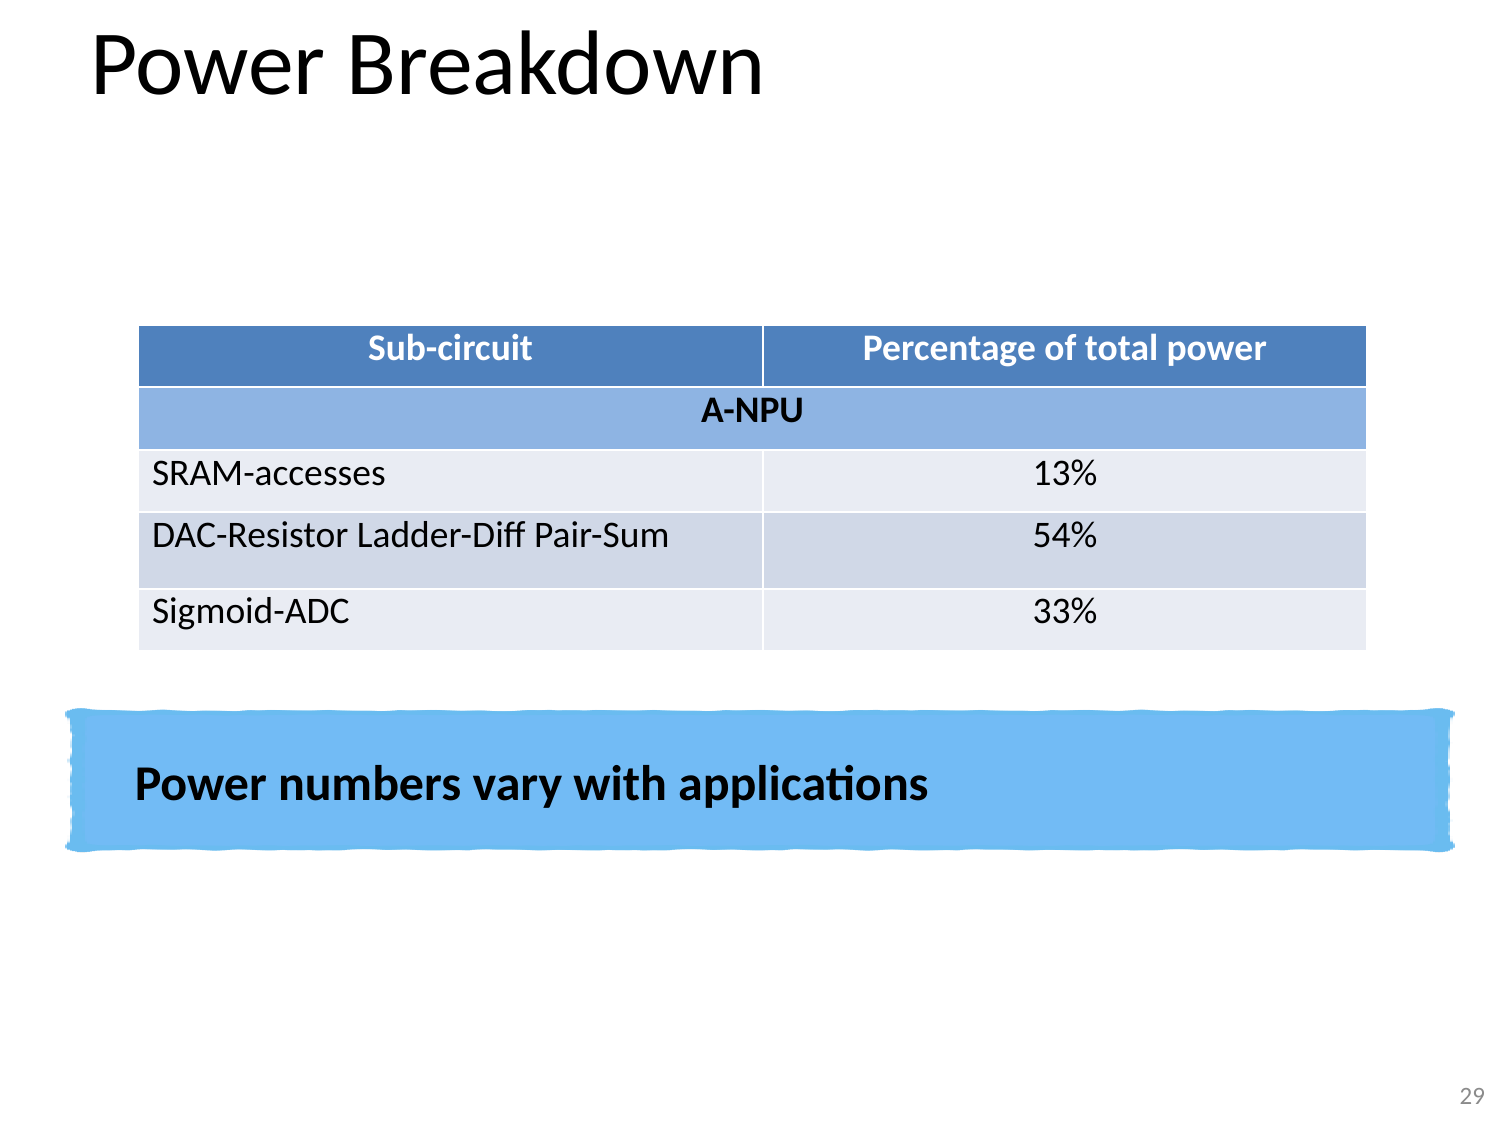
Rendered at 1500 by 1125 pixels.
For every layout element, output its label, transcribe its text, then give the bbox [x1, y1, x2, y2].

table_cell A-NPU [139, 388, 1366, 449]
table_cell DAC-Resistor Ladder-Diff Pair-Sum [139, 513, 762, 588]
table_cell SRAM-accesses [139, 451, 762, 511]
table_header Percentage of total power [764, 326, 1366, 386]
table_cell 13% [764, 451, 1366, 511]
title Power Breakdown [75, 0, 1425, 152]
table_cell 33% [764, 590, 1366, 650]
table_cell 54% [764, 513, 1366, 588]
table_cell Sigmoid-ADC [139, 590, 762, 650]
slide_number 29 [1149, 1065, 1500, 1125]
table_header Sub-circuit [139, 326, 762, 386]
picture [60, 705, 1461, 853]
